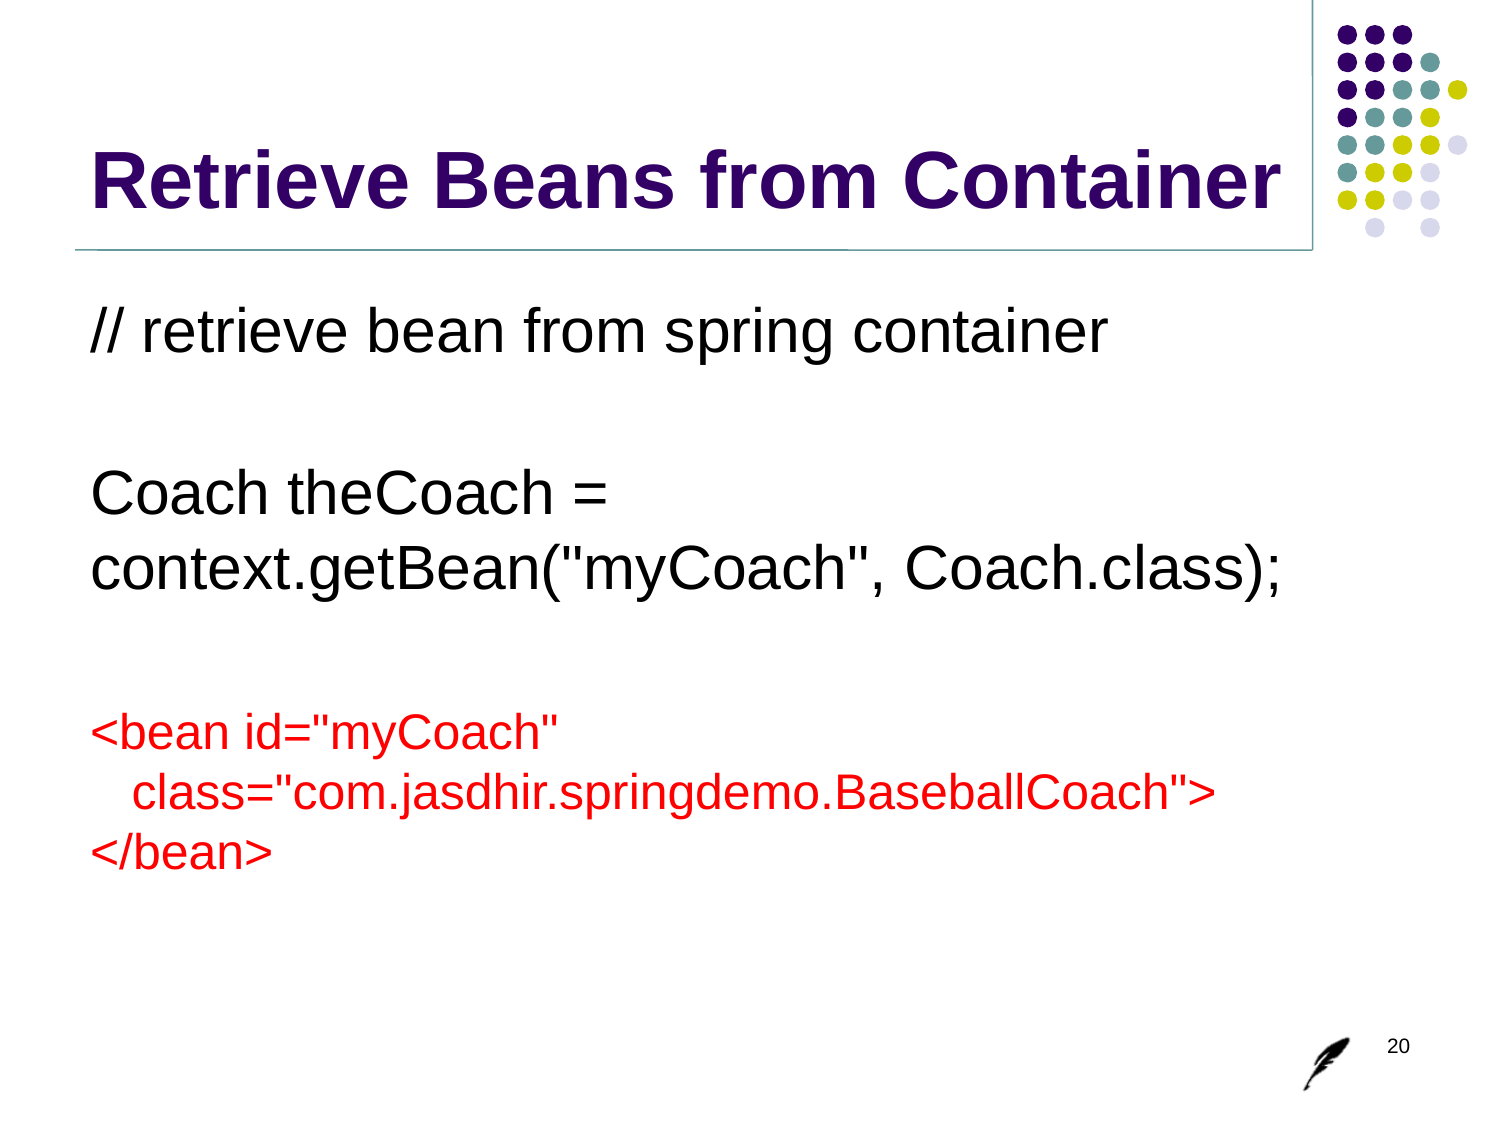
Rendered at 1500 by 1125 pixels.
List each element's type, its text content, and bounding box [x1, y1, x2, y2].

slide_number 20 [1074, 1025, 1425, 1100]
title Retrieve Beans from Container [75, 20, 1313, 233]
list // retrieve bean from spring container Coach theCoach = context.getBean("myCoach", Coach.class); <bean id="myCoach" class="com.jasdhir.springdemo.BaseballCoach"> </bean> [75, 282, 1425, 1006]
